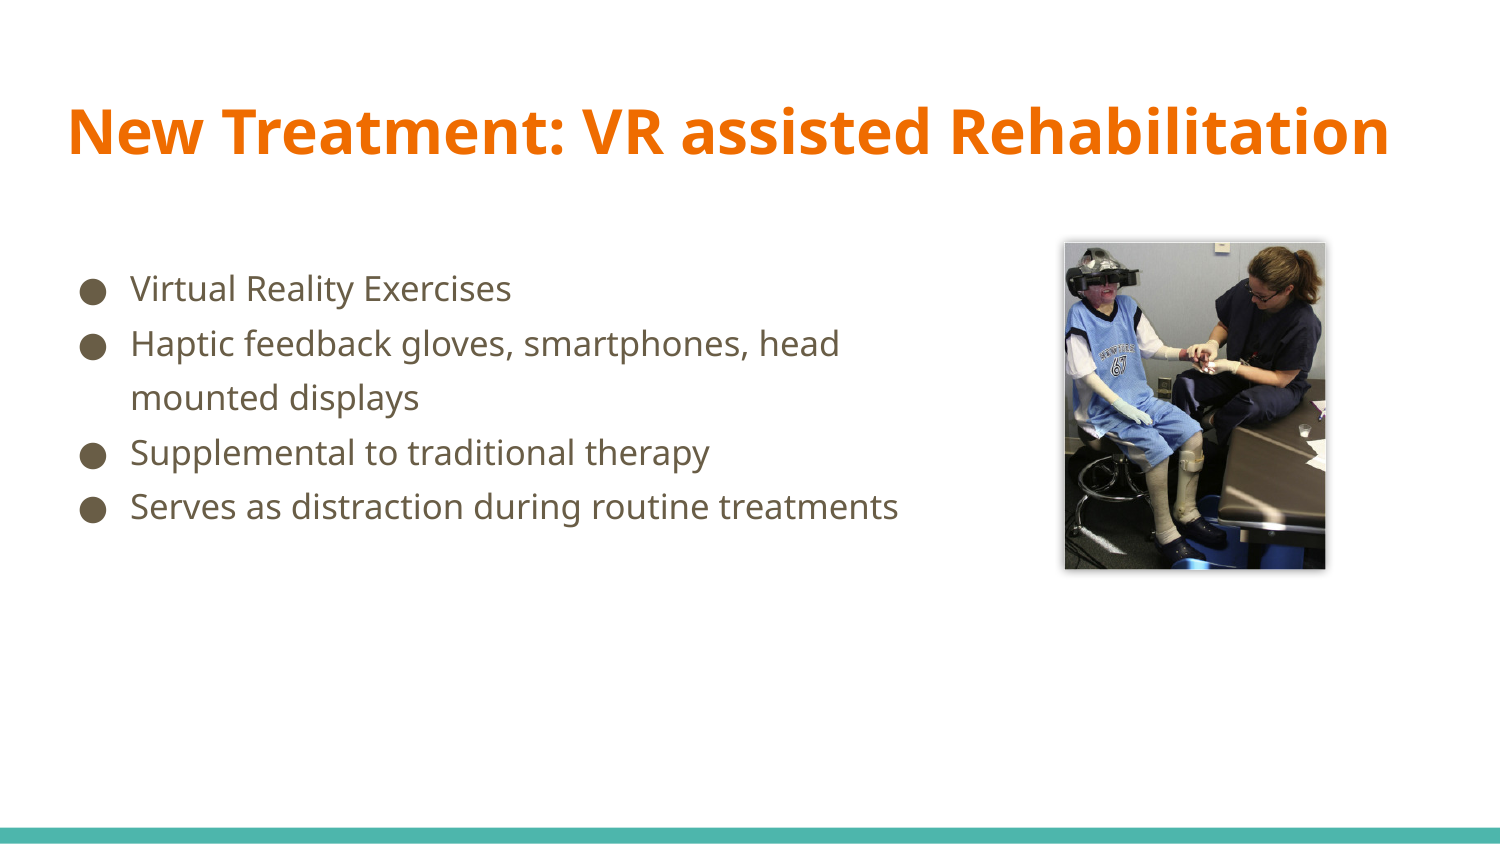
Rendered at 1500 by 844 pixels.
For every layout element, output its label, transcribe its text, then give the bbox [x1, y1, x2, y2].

title New Treatment: VR assisted Rehabilitation [51, 72, 1449, 189]
list Virtual Reality Exercises Haptic feedback gloves, smartphones, head mounted displays Supplemental to traditional therapy Serves as distraction during routine treatments [45, 242, 926, 602]
picture [1064, 241, 1326, 571]
